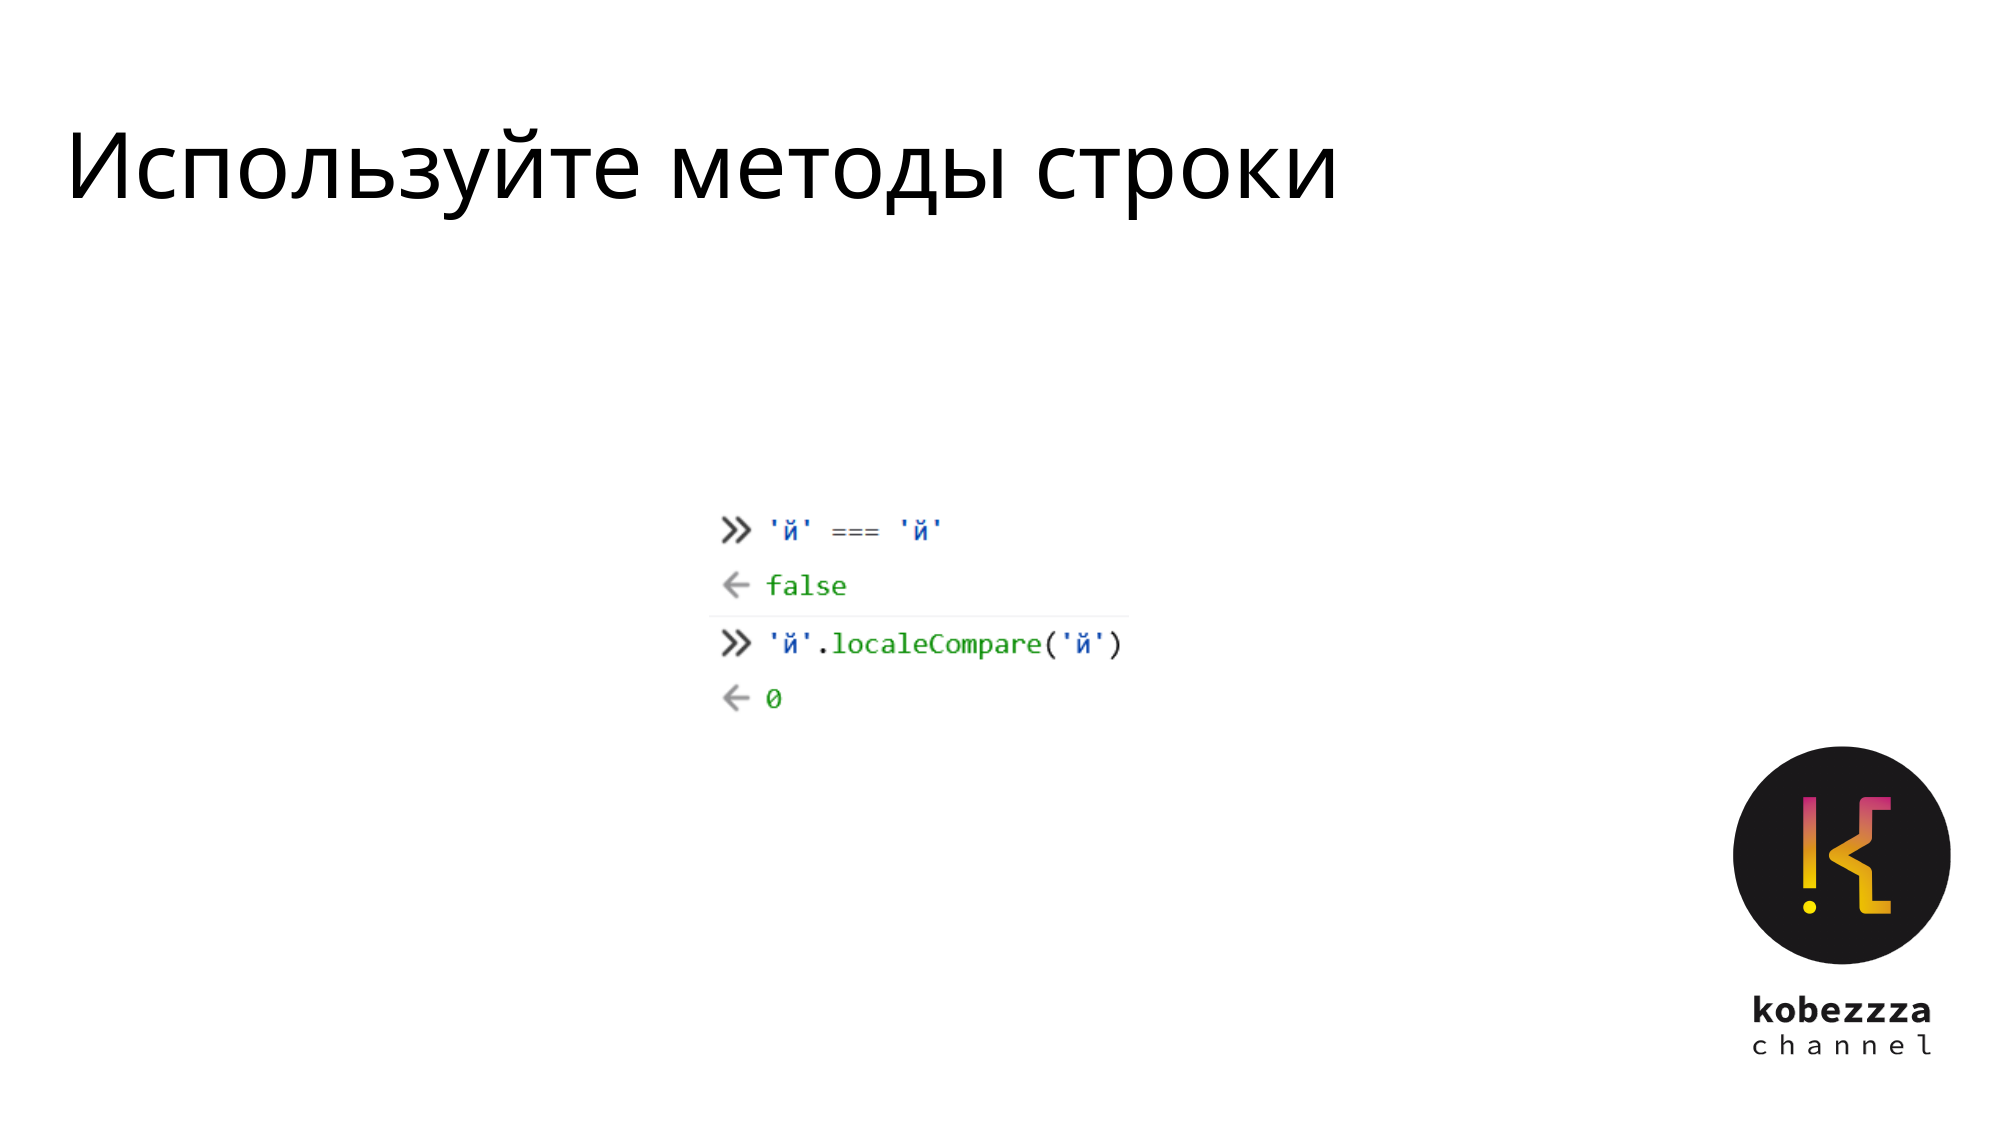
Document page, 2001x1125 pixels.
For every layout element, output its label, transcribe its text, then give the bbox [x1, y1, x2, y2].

title Используйте методы строки [49, 59, 1913, 278]
picture [1733, 746, 1951, 1055]
picture [709, 509, 1129, 724]
